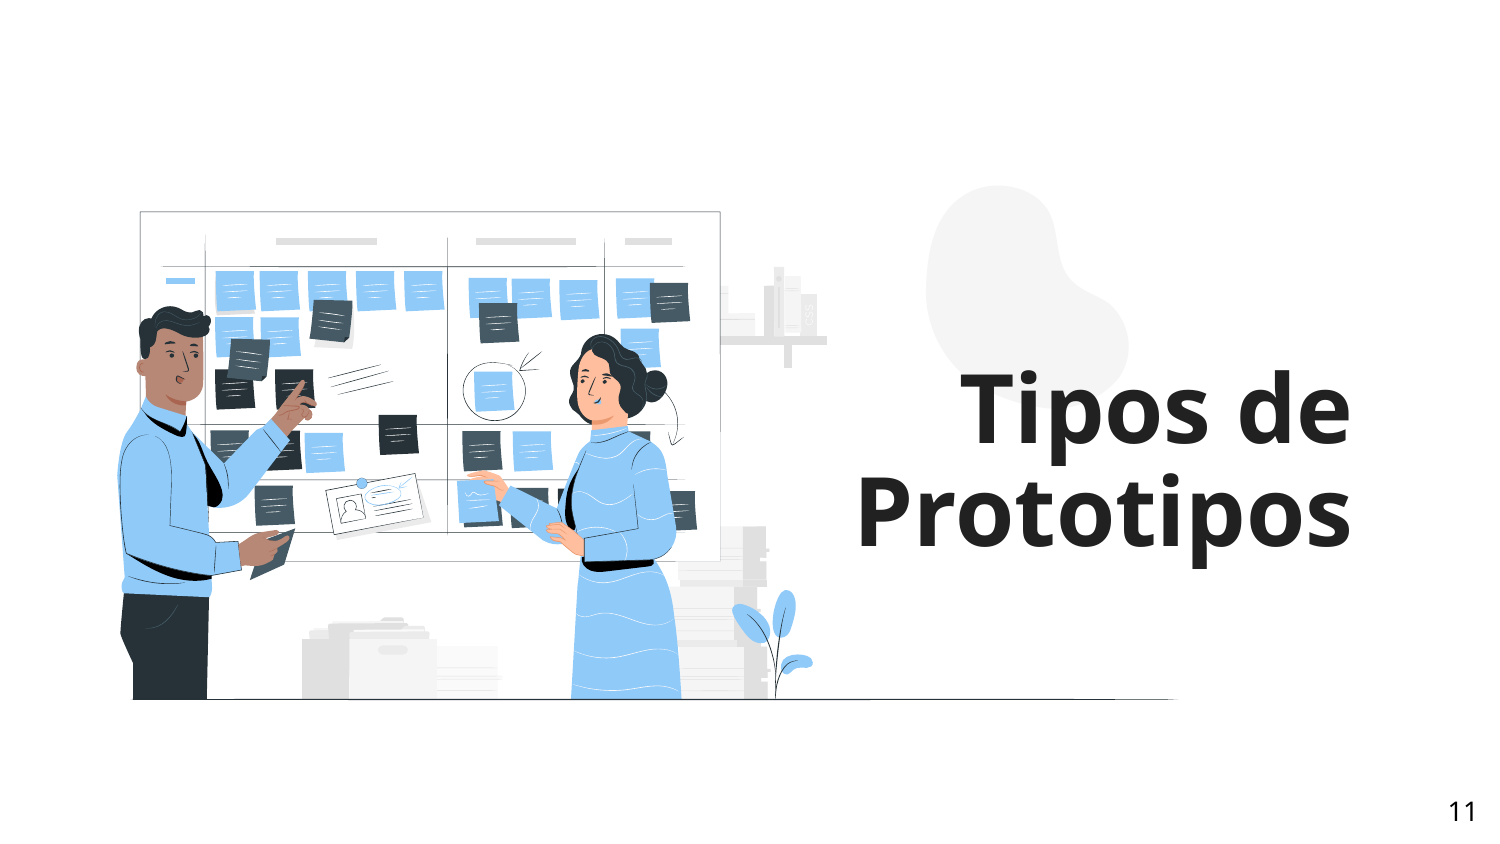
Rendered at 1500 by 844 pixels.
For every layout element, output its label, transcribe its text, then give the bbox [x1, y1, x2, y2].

title Tipos de Prototipos [801, 357, 1354, 571]
slide_number 11 [1403, 779, 1494, 844]
